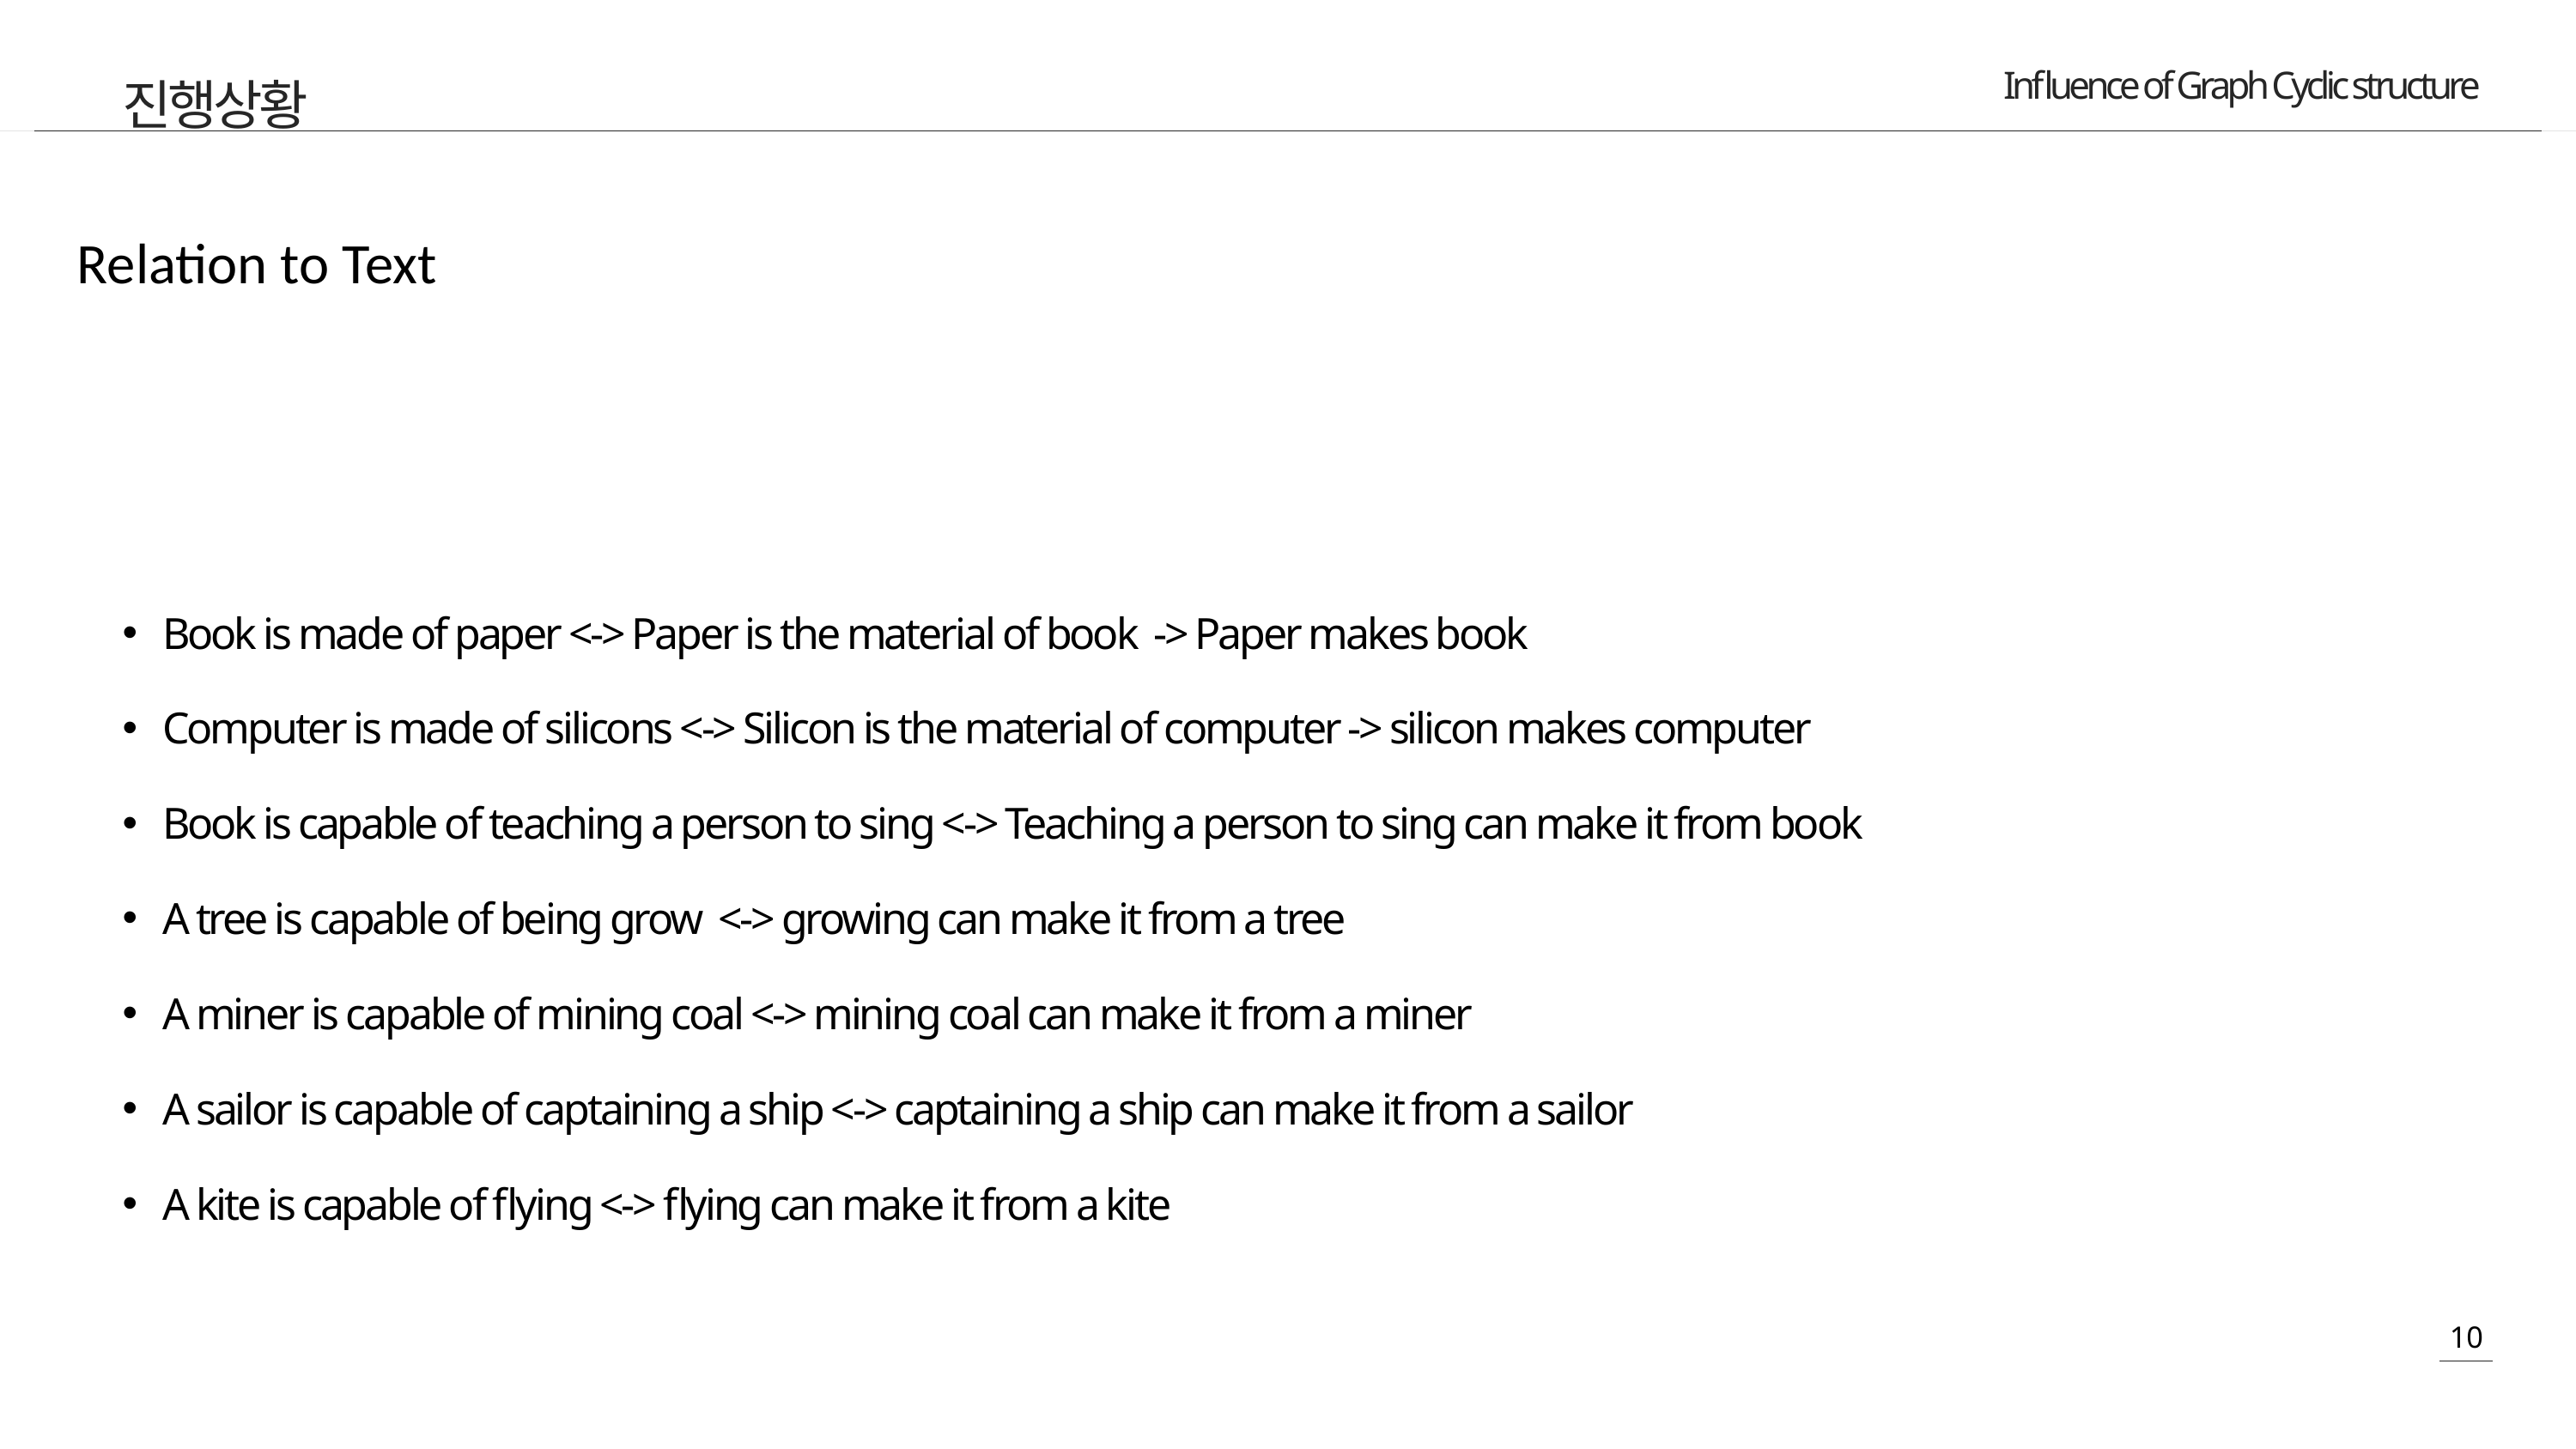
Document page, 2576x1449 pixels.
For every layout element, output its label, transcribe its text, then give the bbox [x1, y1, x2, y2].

text_box Relation to Text [64, 220, 1030, 301]
list 진행상황 [109, 27, 1288, 161]
text_box Book is made of paper <-> Paper is the material of book -> Paper makes book Computer is made of silicons <-> Silicon is the material of computer -> silicon makes computer Book is capable of teaching a person to sing <-> Teaching a person to sing can make it from book A tree is capable of being grow <-> growing can make it from a tree A miner is capable of mining coal <-> mining coal can make it from a miner A sailor is capable of captaining a ship <-> captaining a ship can make it from a sailor A kite is capable of flying <-> flying can make it from a kite [109, 573, 2265, 1207]
